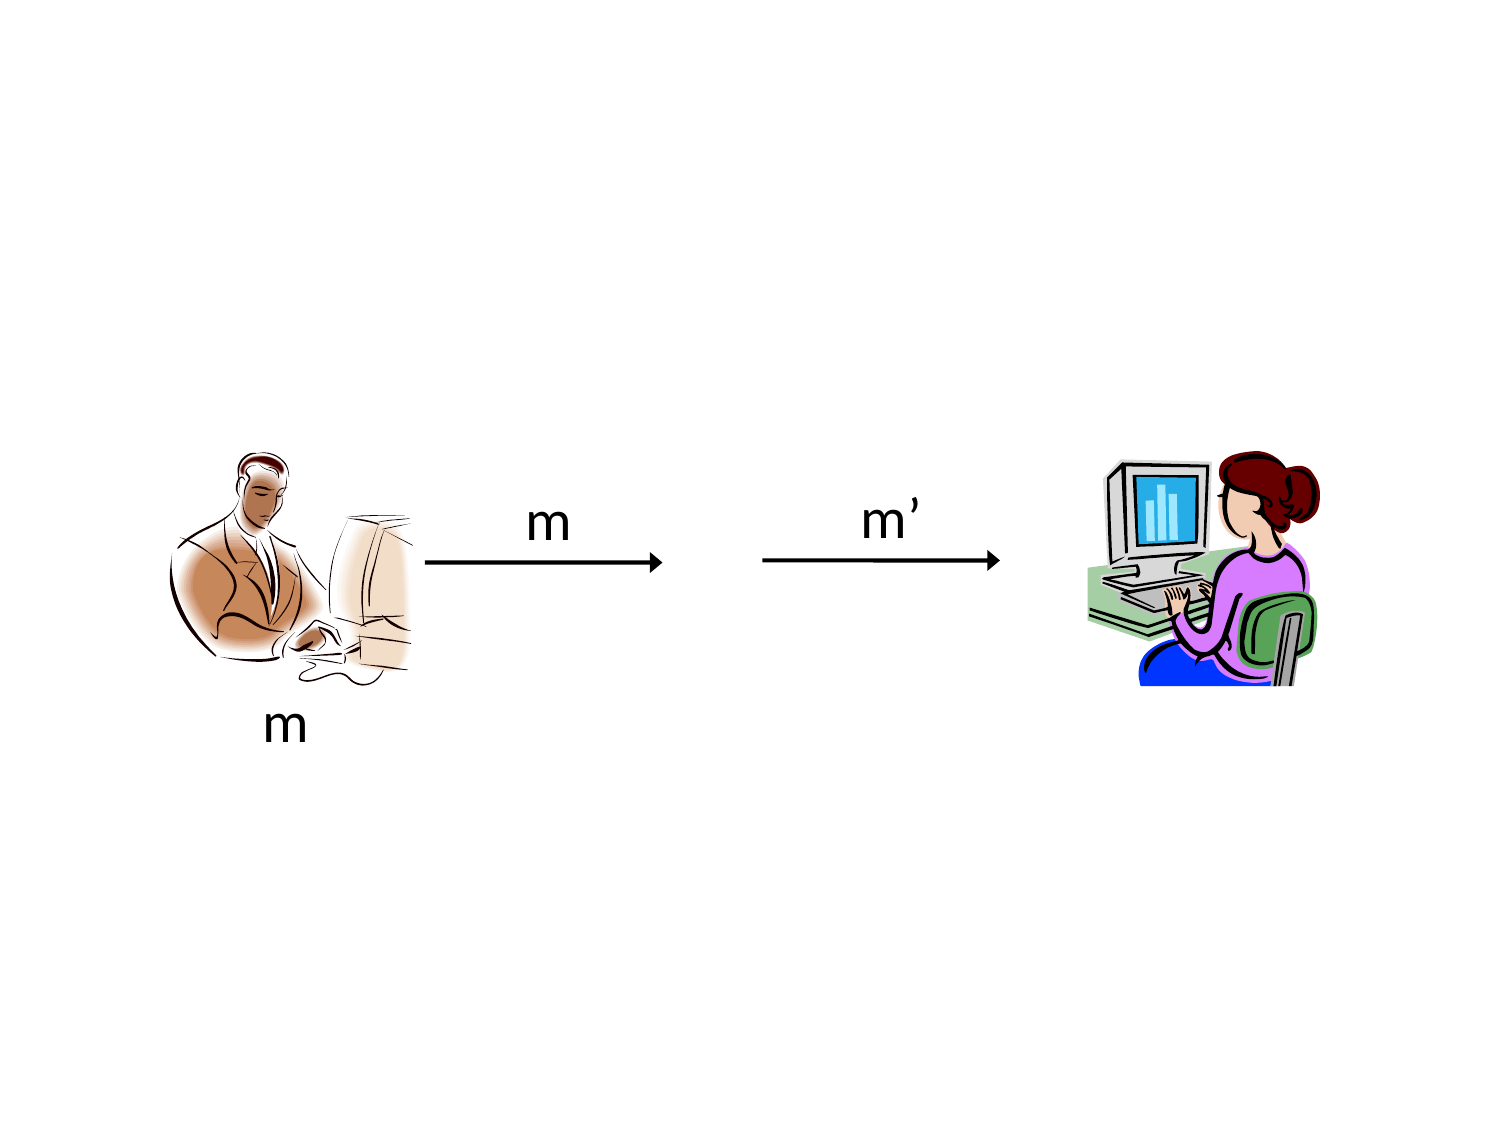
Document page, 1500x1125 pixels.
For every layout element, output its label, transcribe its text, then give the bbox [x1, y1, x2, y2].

text_box m’ [846, 472, 937, 558]
text_box [762, 550, 1000, 571]
picture [1087, 450, 1321, 689]
text_box m [247, 696, 324, 762]
picture [162, 450, 414, 689]
text_box m [510, 474, 587, 560]
text_box [424, 552, 663, 573]
